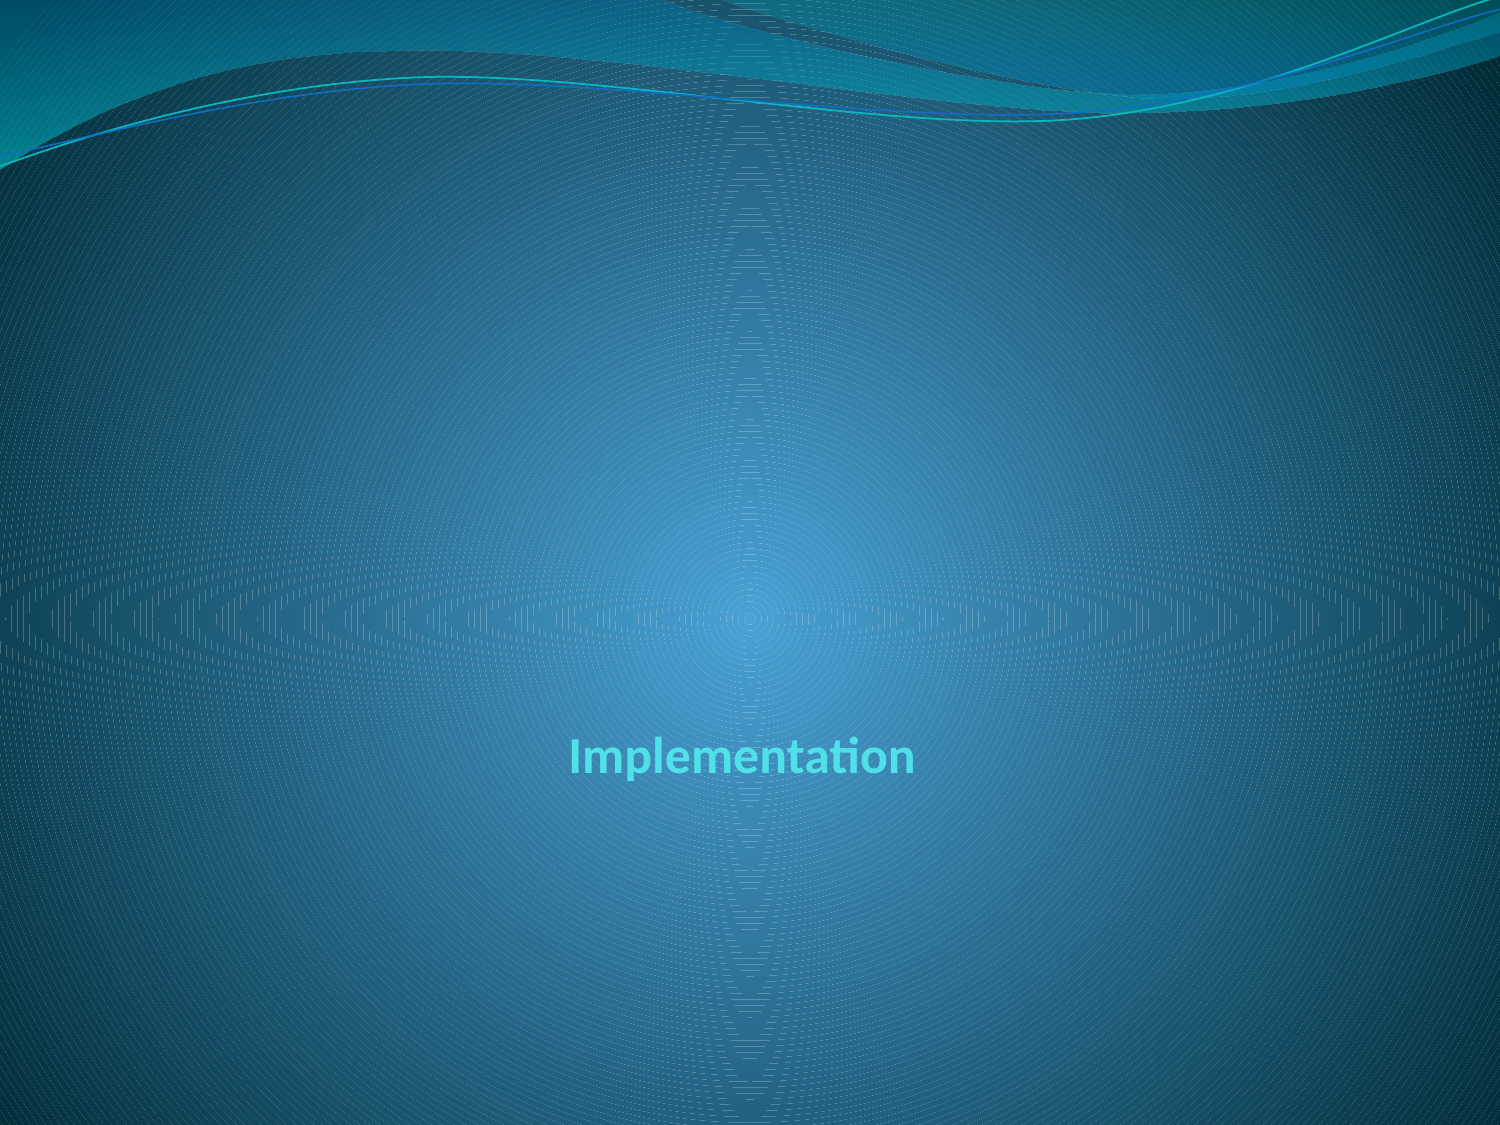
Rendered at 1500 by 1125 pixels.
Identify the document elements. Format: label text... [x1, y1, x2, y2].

title Implementation [99, 562, 1388, 863]
